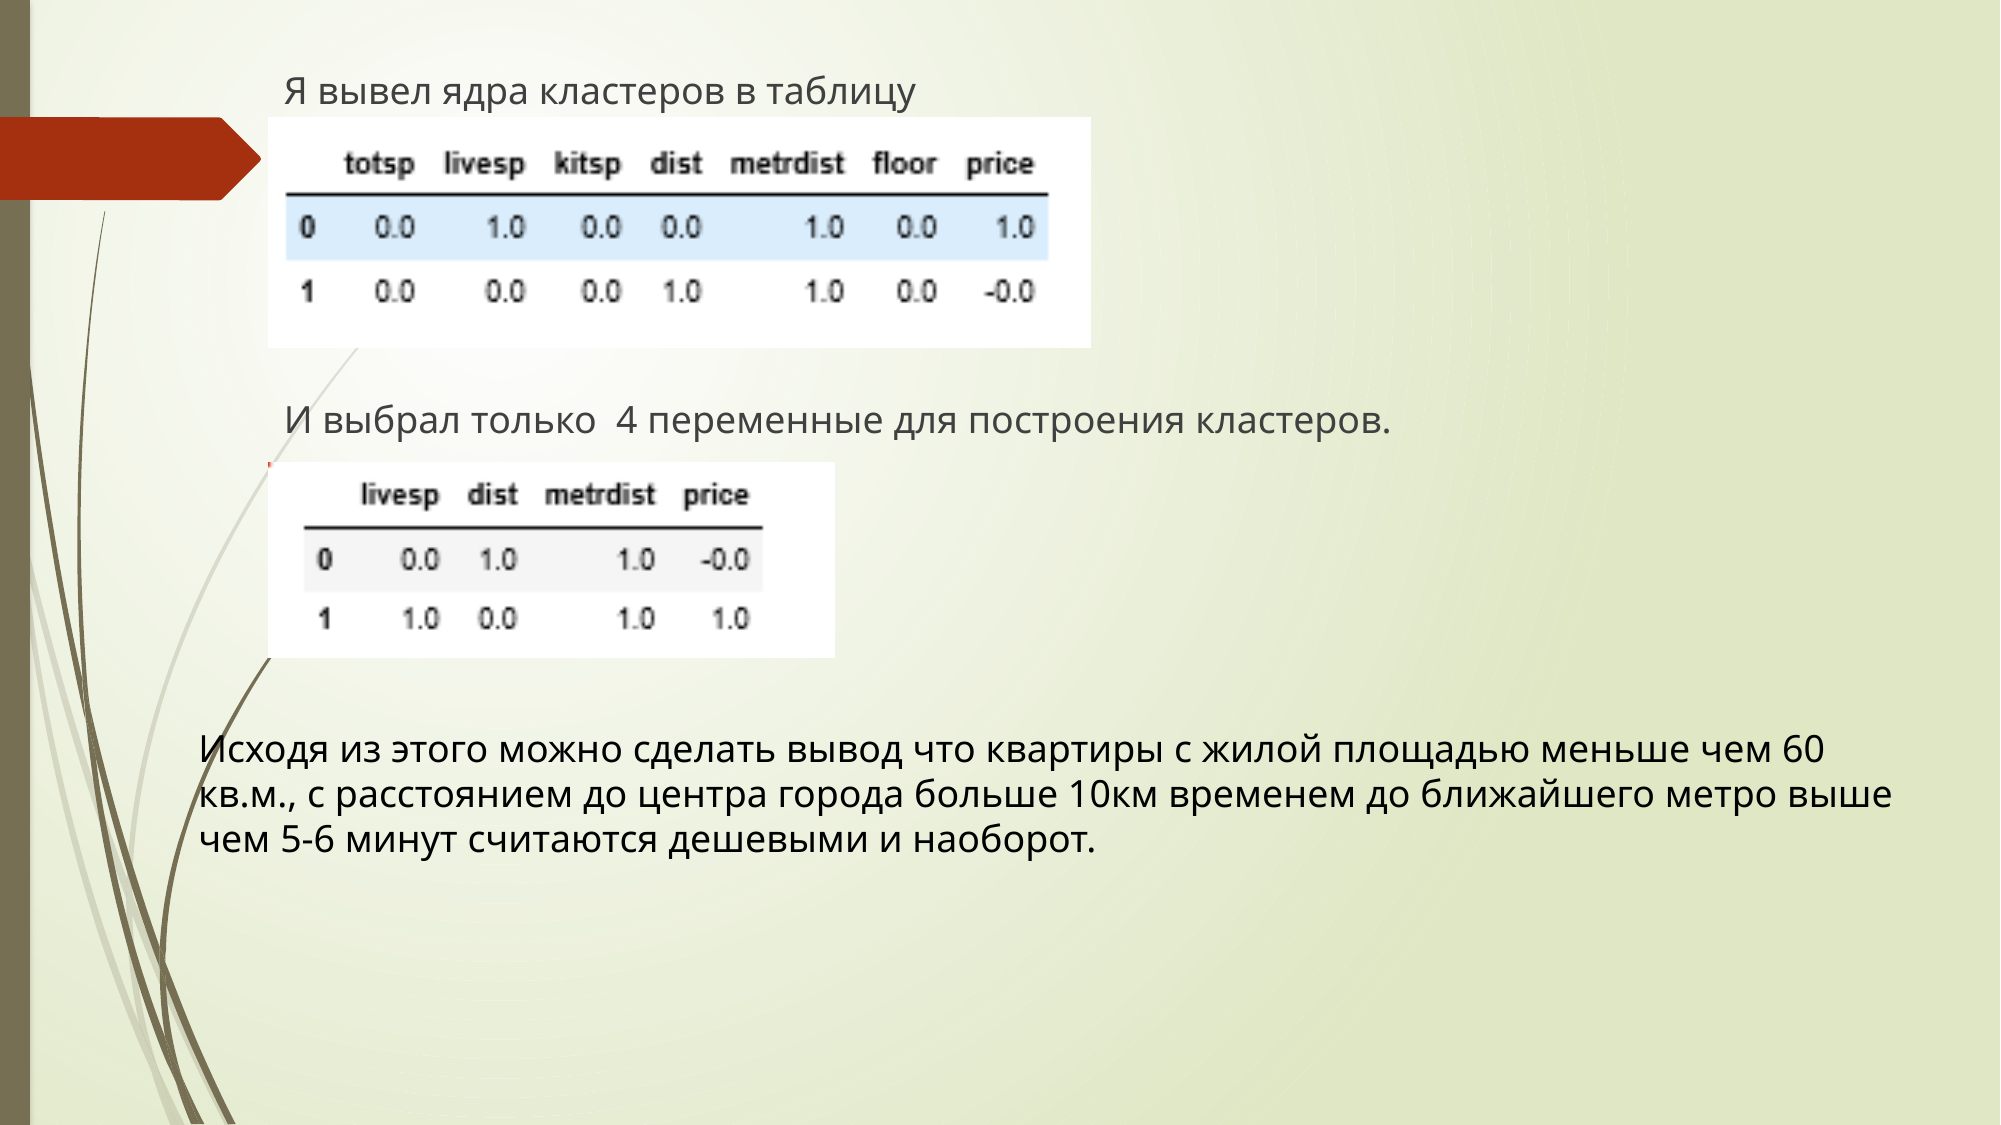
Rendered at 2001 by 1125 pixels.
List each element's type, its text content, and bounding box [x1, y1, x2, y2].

text_box Исходя из этого можно сделать вывод что квартиры с жилой площадью меньше чем 60 кв.м., с расстоянием до центра города больше 10км временем до ближайшего метро выше чем 5-6 минут считаются дешевыми и наоборот. [183, 717, 1939, 868]
list Я вывел ядра кластеров в таблицу И выбрал только 4 переменные для построения кластеров. [268, 59, 1732, 679]
picture [268, 116, 1091, 348]
picture [268, 462, 835, 658]
